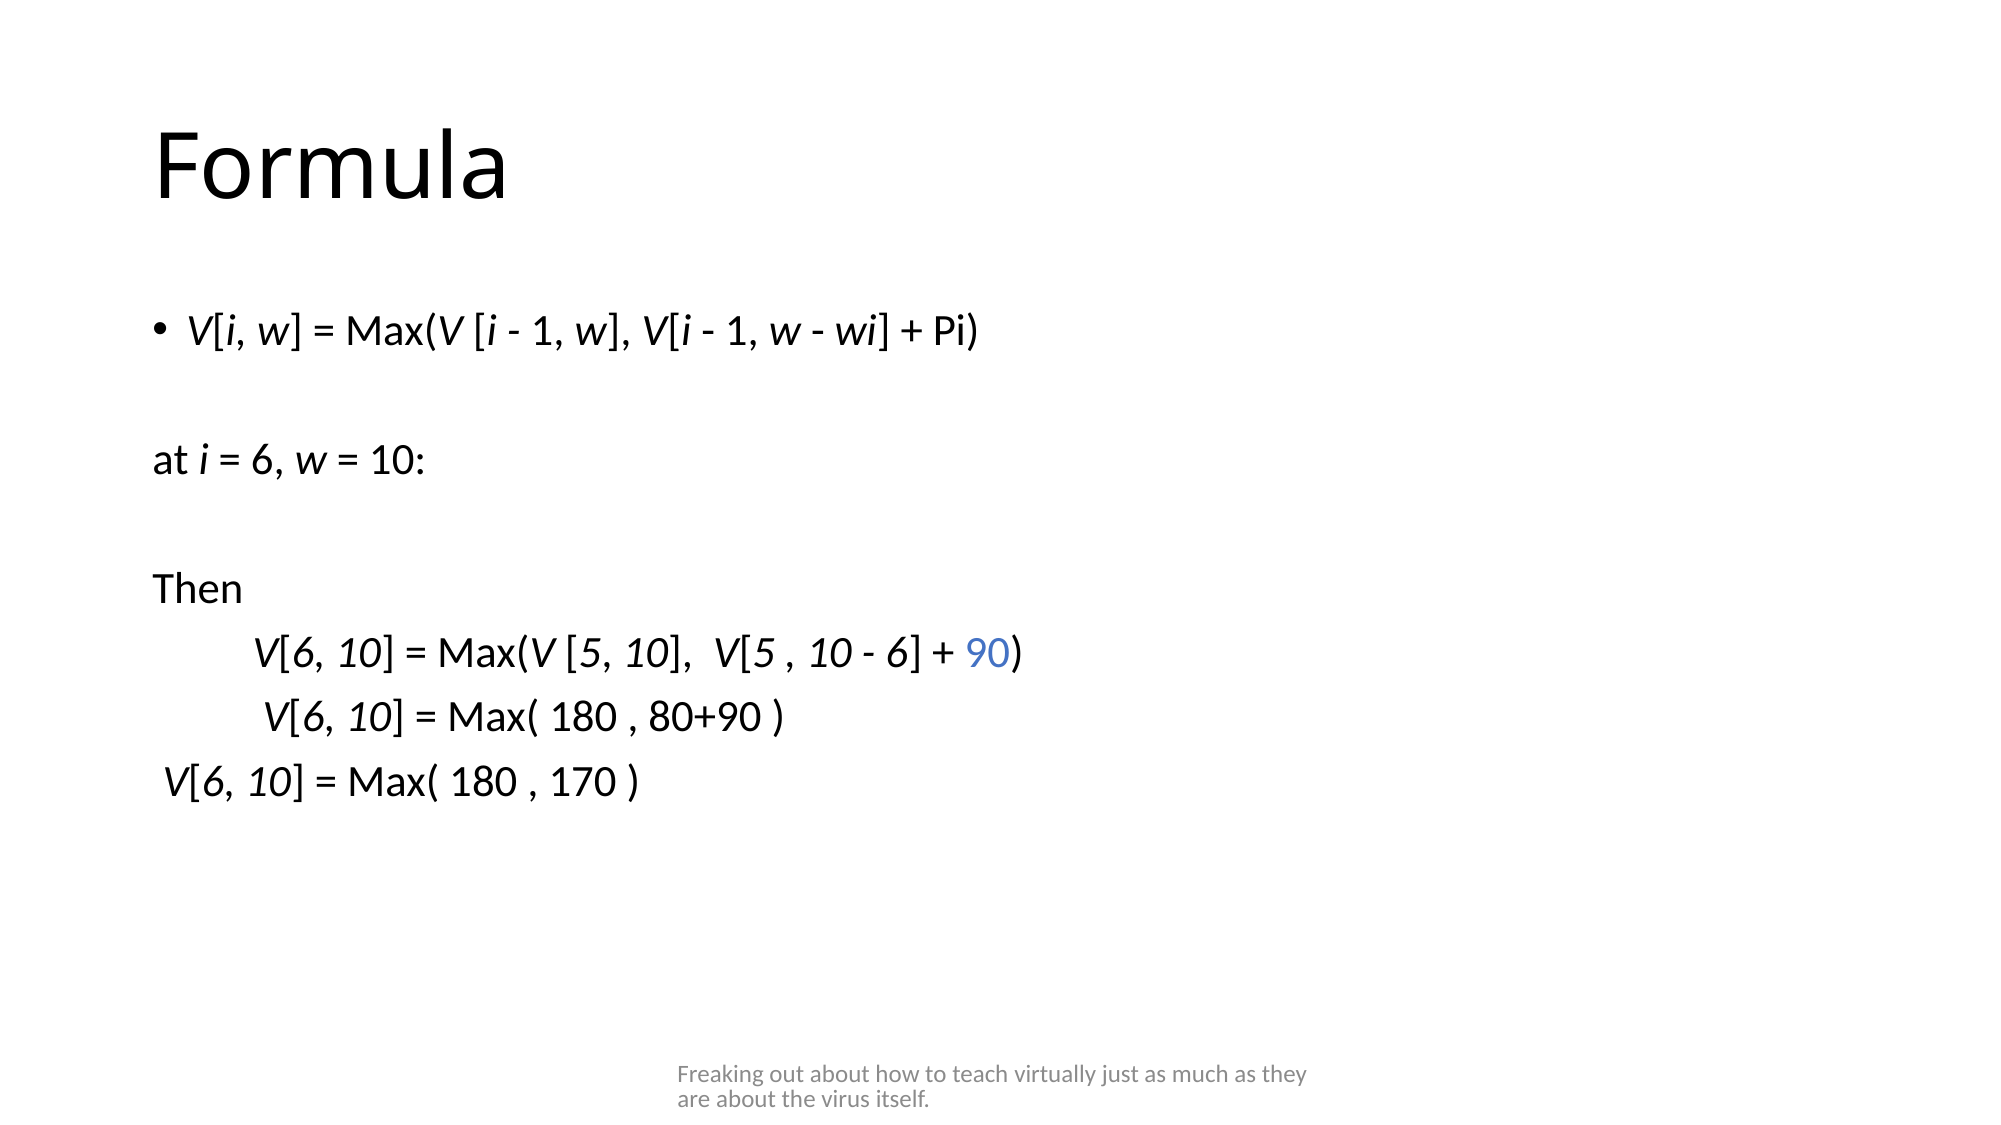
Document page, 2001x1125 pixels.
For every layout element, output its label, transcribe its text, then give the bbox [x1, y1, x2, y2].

title Formula [137, 59, 1863, 278]
list V[i, w] = Max(V [i - 1, w], V[i - 1, w - wi] + Pi) at i = 6, w = 10: Then V[6, 10] = Max(V [5, 10], V[5 , 10 - 6] + 90) V[6, 10] = Max( 180 , 80+90 ) V[6, 10] = Max( 180 , 170 ) [137, 299, 1863, 1014]
footer Freaking out about how to teach virtually just as much as they are about the virus itself. [662, 1042, 1338, 1103]
